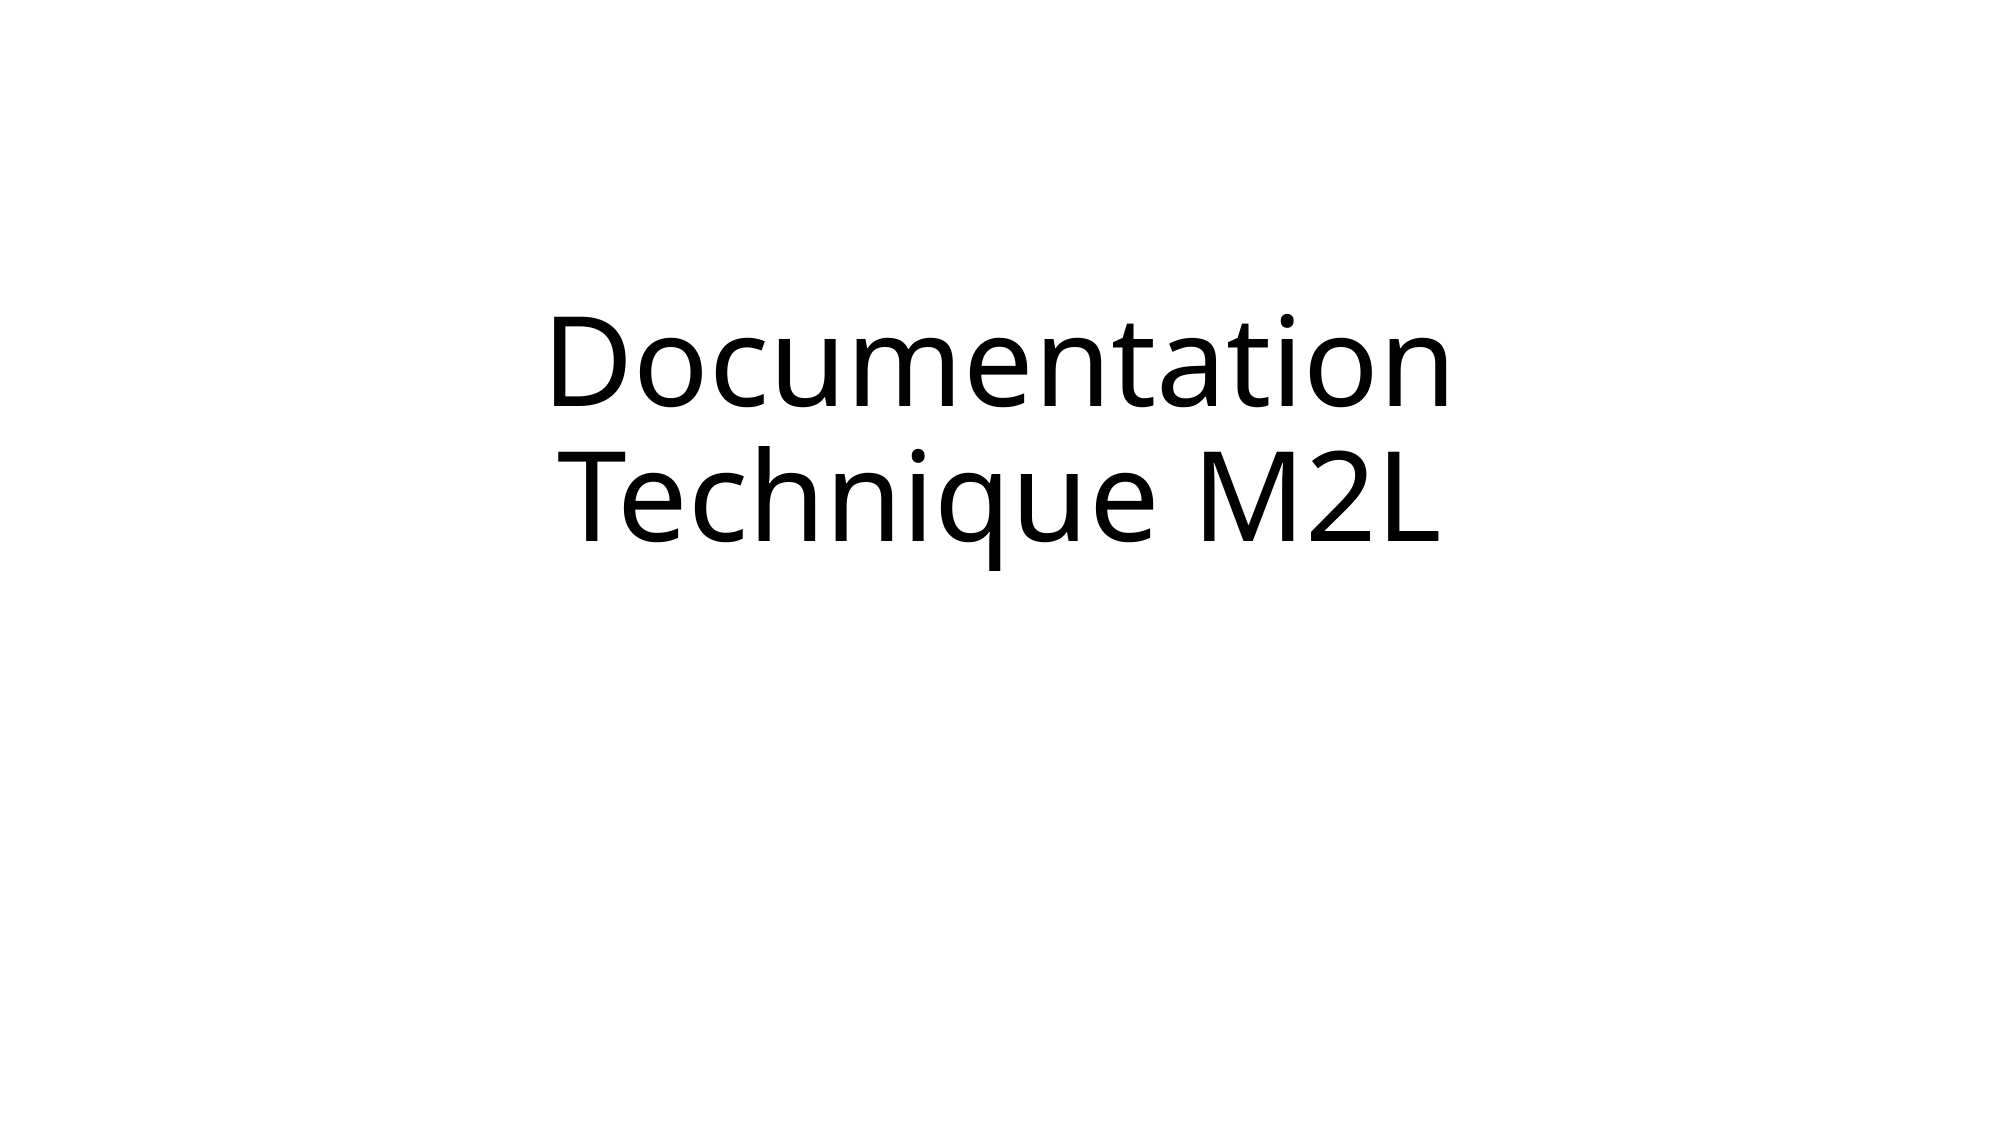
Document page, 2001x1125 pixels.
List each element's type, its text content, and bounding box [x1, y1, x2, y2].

title Documentation Technique M2L [249, 184, 1750, 576]
